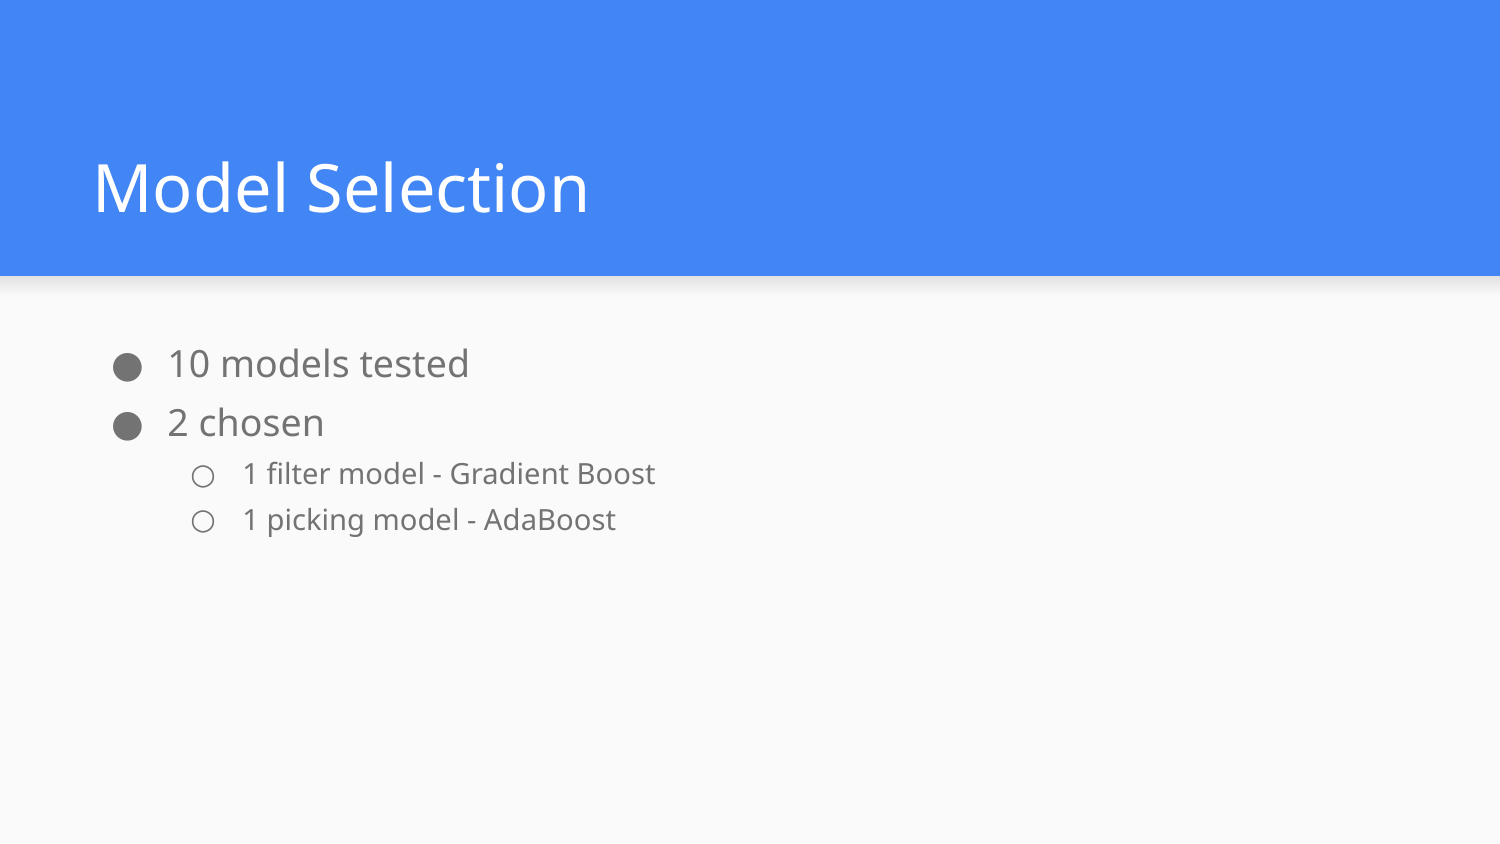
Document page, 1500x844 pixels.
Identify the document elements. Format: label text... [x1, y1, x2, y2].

list 10 models tested 2 chosen 1 filter model - Gradient Boost 1 picking model - AdaBoost [77, 314, 1427, 760]
title Model Selection [77, 121, 1427, 248]
